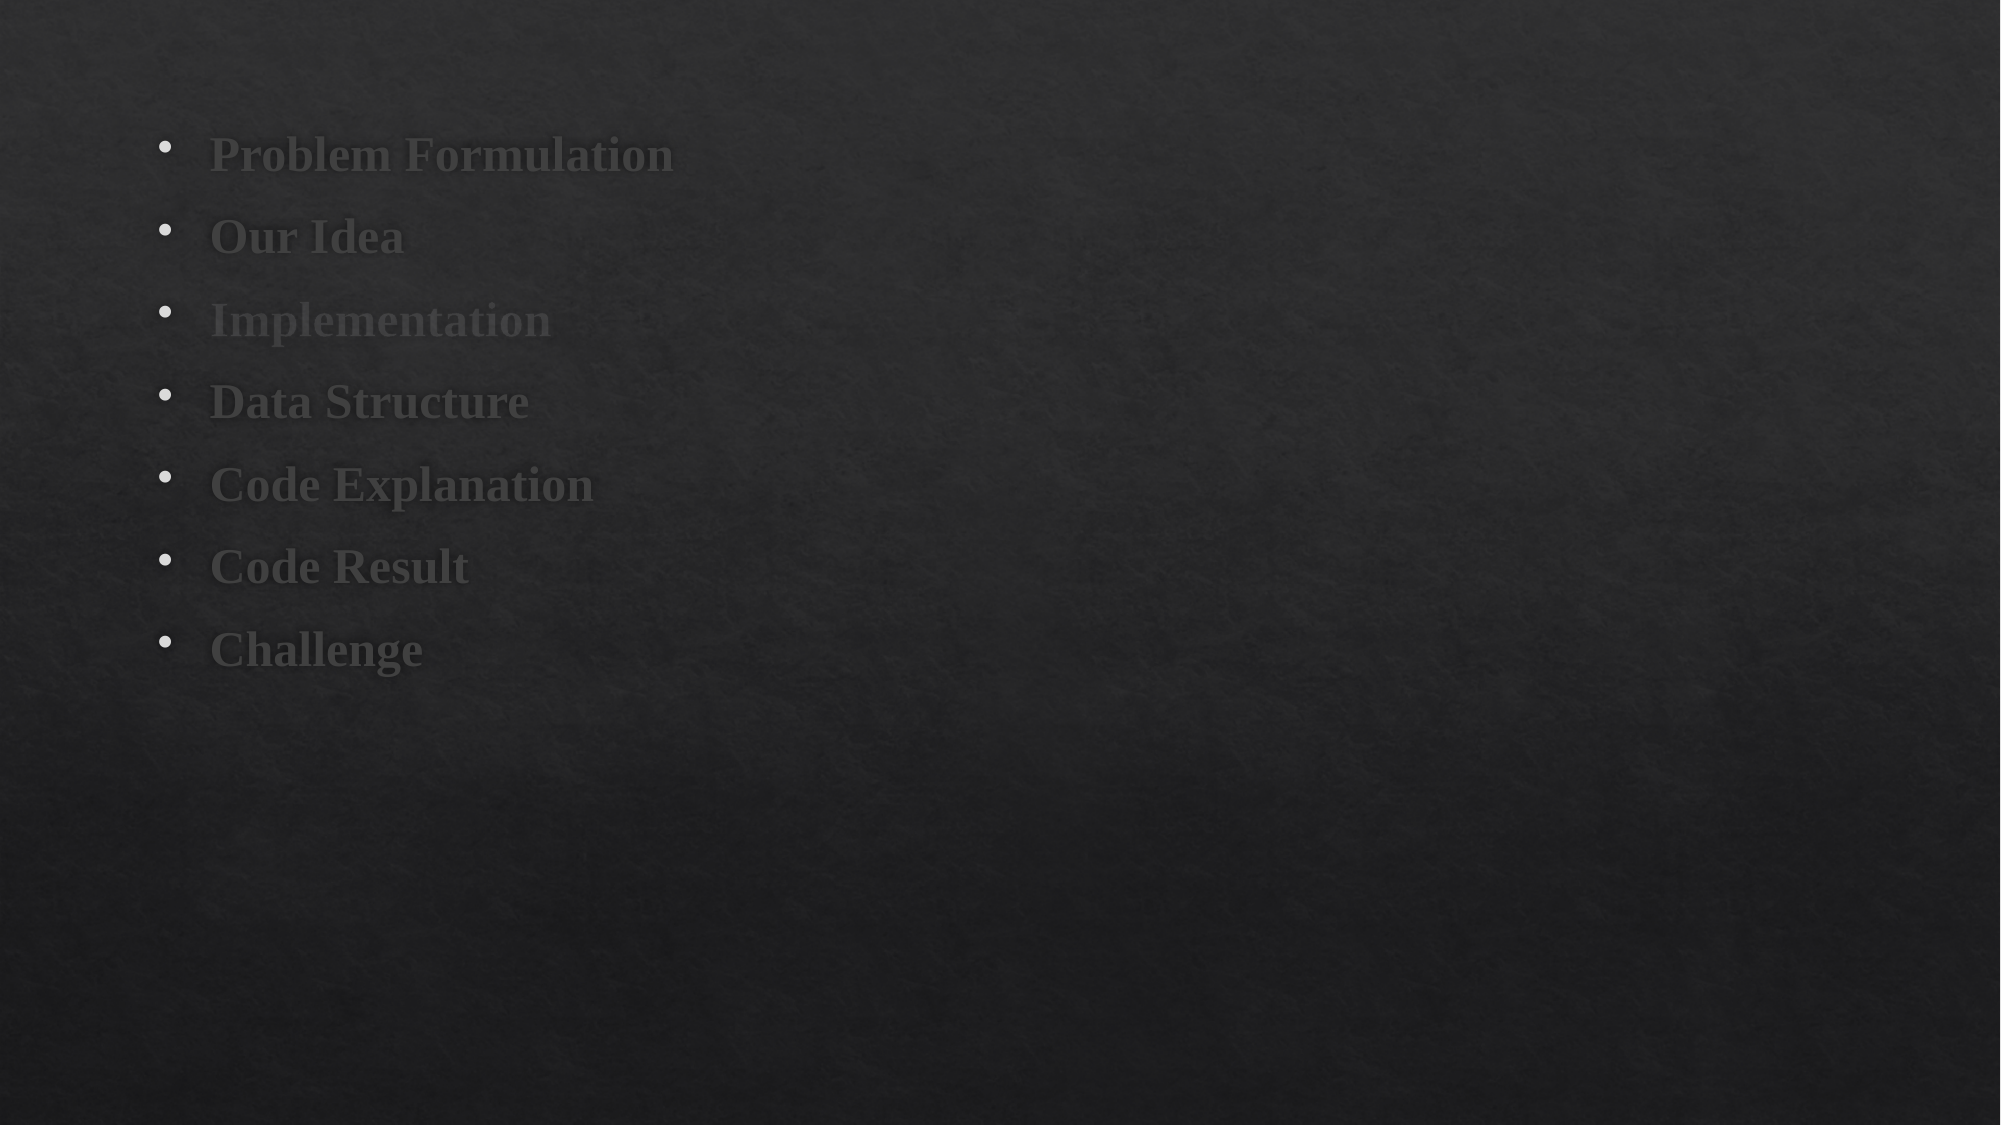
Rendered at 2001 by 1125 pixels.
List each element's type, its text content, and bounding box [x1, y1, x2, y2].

text_box Problem Formulation Our Idea Implementation Data Structure Code Explanation Code Result Challenge [138, 113, 1849, 950]
